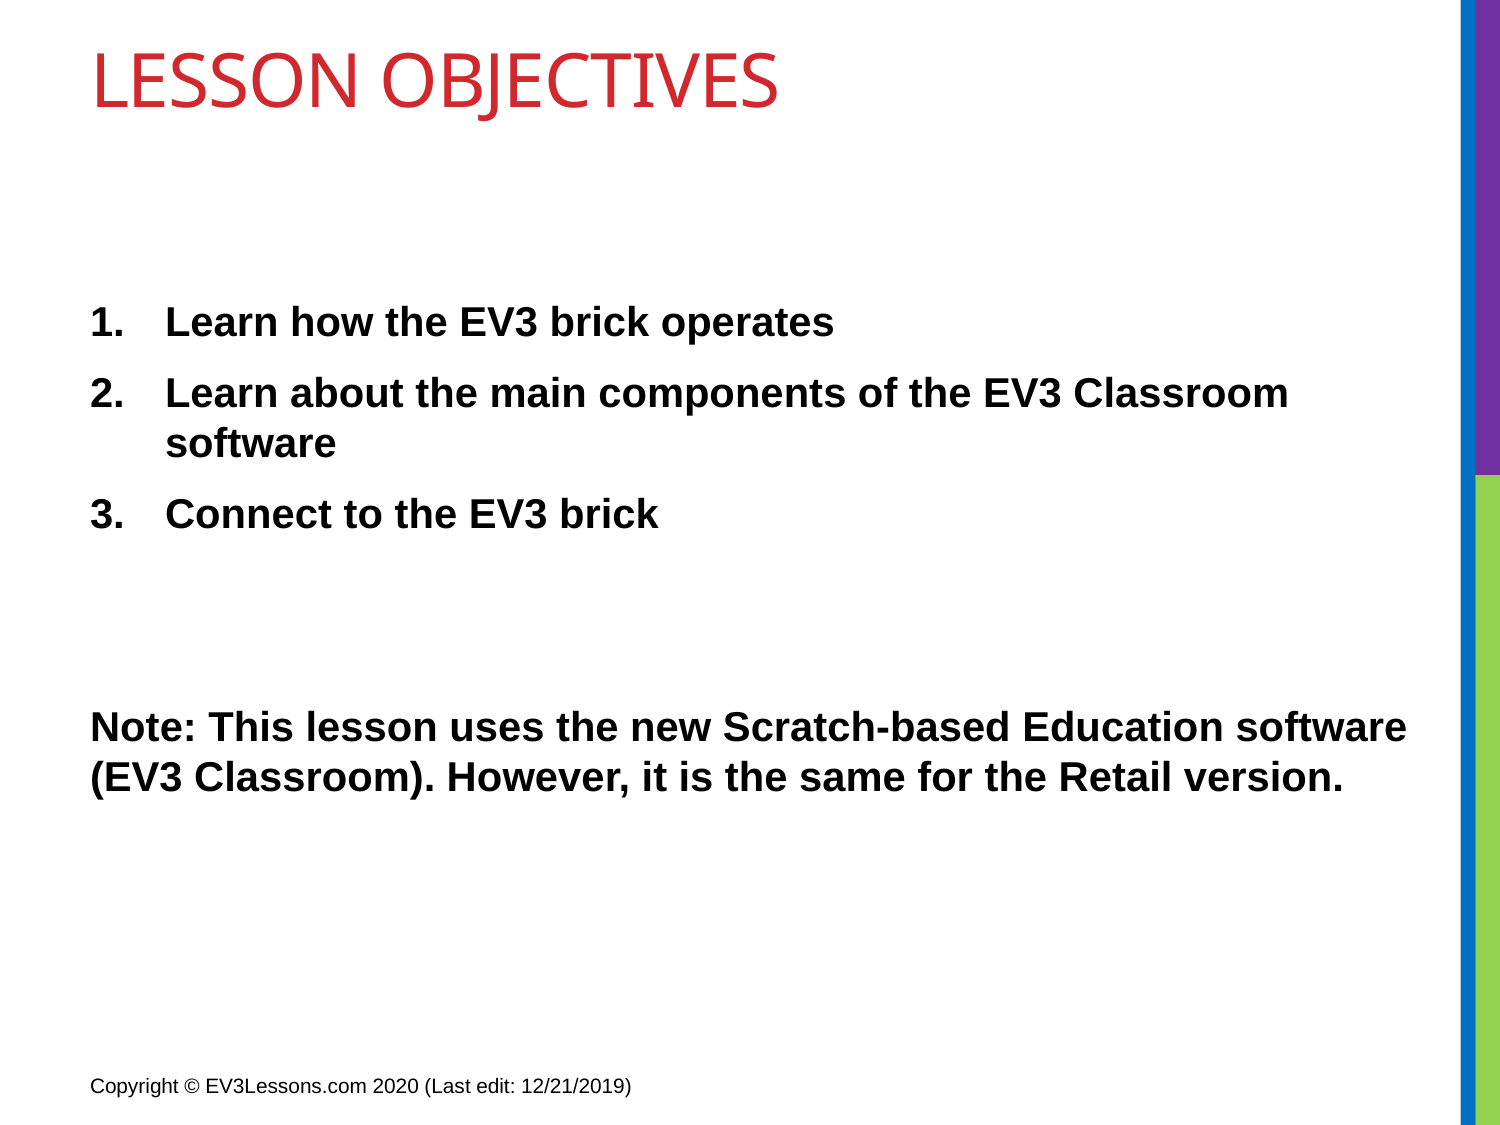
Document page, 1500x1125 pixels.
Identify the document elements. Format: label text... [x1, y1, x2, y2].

title Lesson Objectives [75, 25, 1428, 250]
list Learn how the EV3 brick operates Learn about the main components of the EV3 Classroom software Connect to the EV3 brick Note: This lesson uses the new Scratch-based Education software (EV3 Classroom). However, it is the same for the Retail version. [75, 287, 1428, 1005]
footer Copyright © EV3Lessons.com 2020 (Last edit: 12/21/2019) [75, 1065, 677, 1112]
